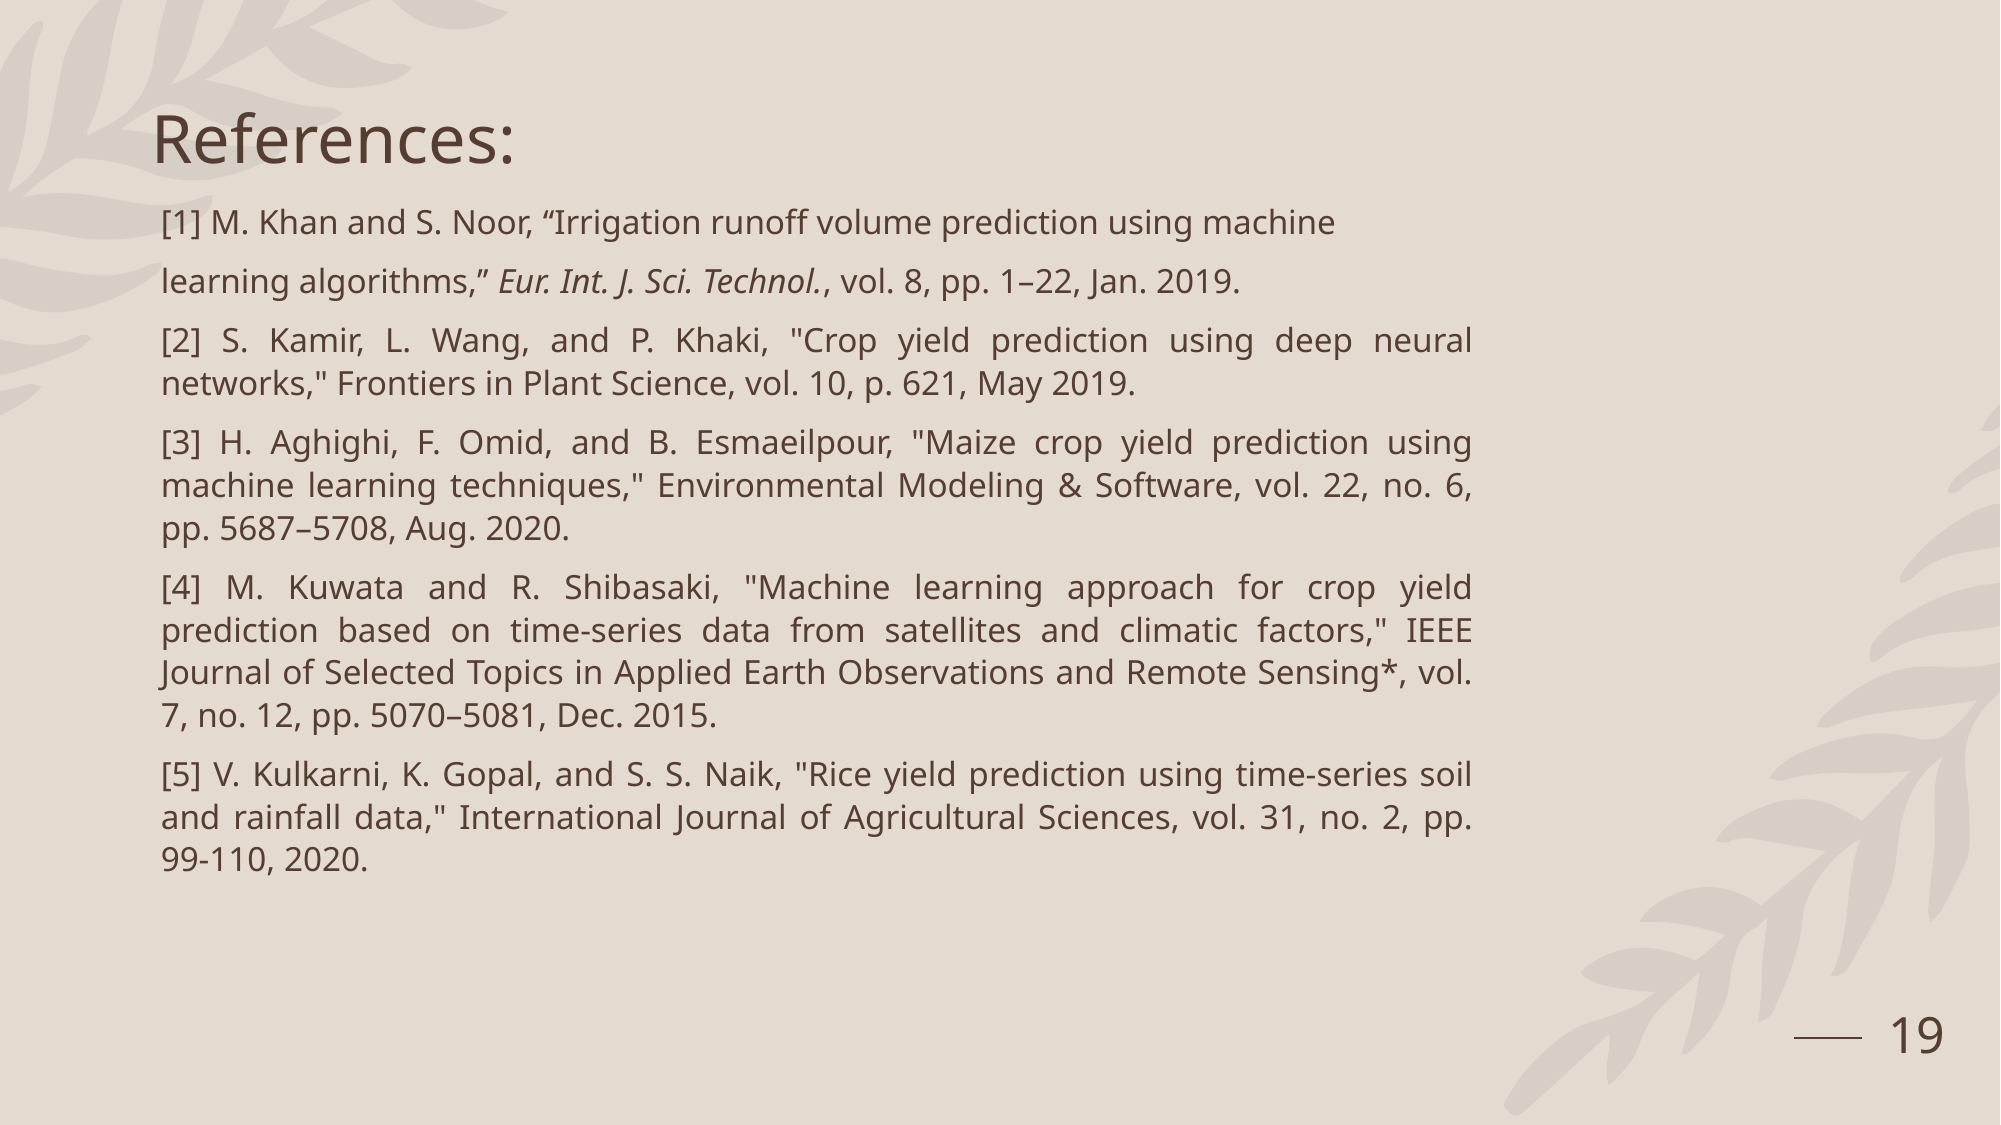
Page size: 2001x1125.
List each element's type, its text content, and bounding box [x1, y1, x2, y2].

list [1] M. Khan and S. Noor, ‘‘Irrigation runoff volume prediction using machine learning algorithms,’’ Eur. Int. J. Sci. Technol., vol. 8, pp. 1–22, Jan. 2019. [2] S. Kamir, L. Wang, and P. Khaki, "Crop yield prediction using deep neural networks," Frontiers in Plant Science, vol. 10, p. 621, May 2019. [3] H. Aghighi, F. Omid, and B. Esmaeilpour, "Maize crop yield prediction using machine learning techniques," Environmental Modeling & Software, vol. 22, no. 6, pp. 5687–5708, Aug. 2020. [4] M. Kuwata and R. Shibasaki, "Machine learning approach for crop yield prediction based on time-series data from satellites and climatic factors," IEEE Journal of Selected Topics in Applied Earth Observations and Remote Sensing*, vol. 7, no. 12, pp. 5070–5081, Dec. 2015. [5] V. Kulkarni, K. Gopal, and S. S. Naik, "Rice yield prediction using time-series soil and rainfall data," International Journal of Agricultural Sciences, vol. 31, no. 2, pp. 99-110, 2020. [145, 190, 1491, 965]
title References: [136, 35, 1836, 186]
slide_number 19 [1862, 964, 1971, 1112]
